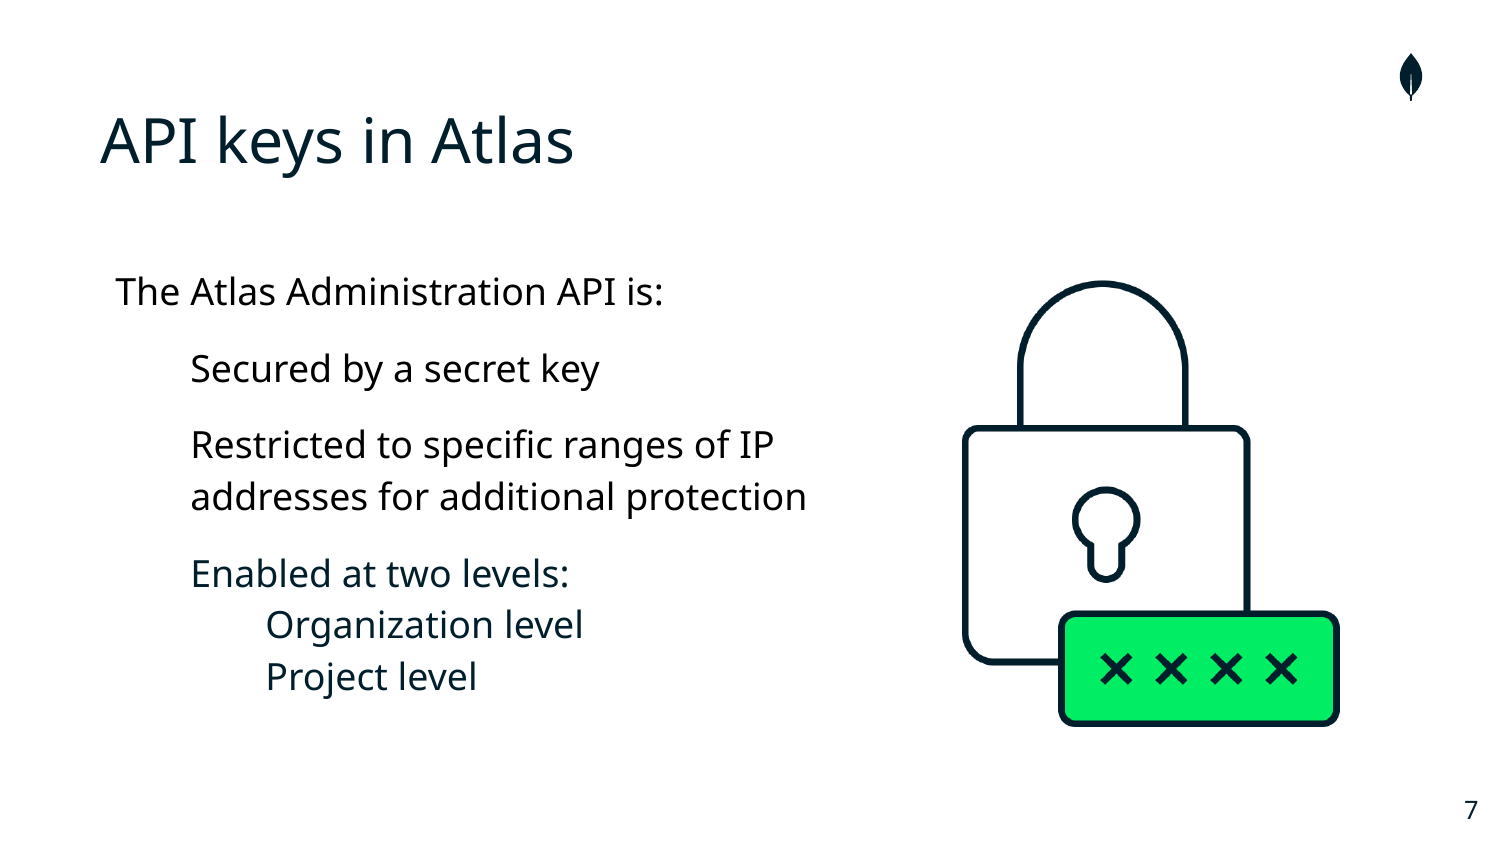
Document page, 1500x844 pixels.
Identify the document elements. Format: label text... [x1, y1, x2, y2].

title API keys in Atlas [100, 100, 1252, 177]
picture [903, 256, 1398, 751]
slide_number 7 [1403, 779, 1494, 844]
list The Atlas Administration API is: Secured by a secret key Restricted to specific ranges of IP addresses for additional protection Enabled at two levels: Organization level Project level [100, 246, 830, 728]
